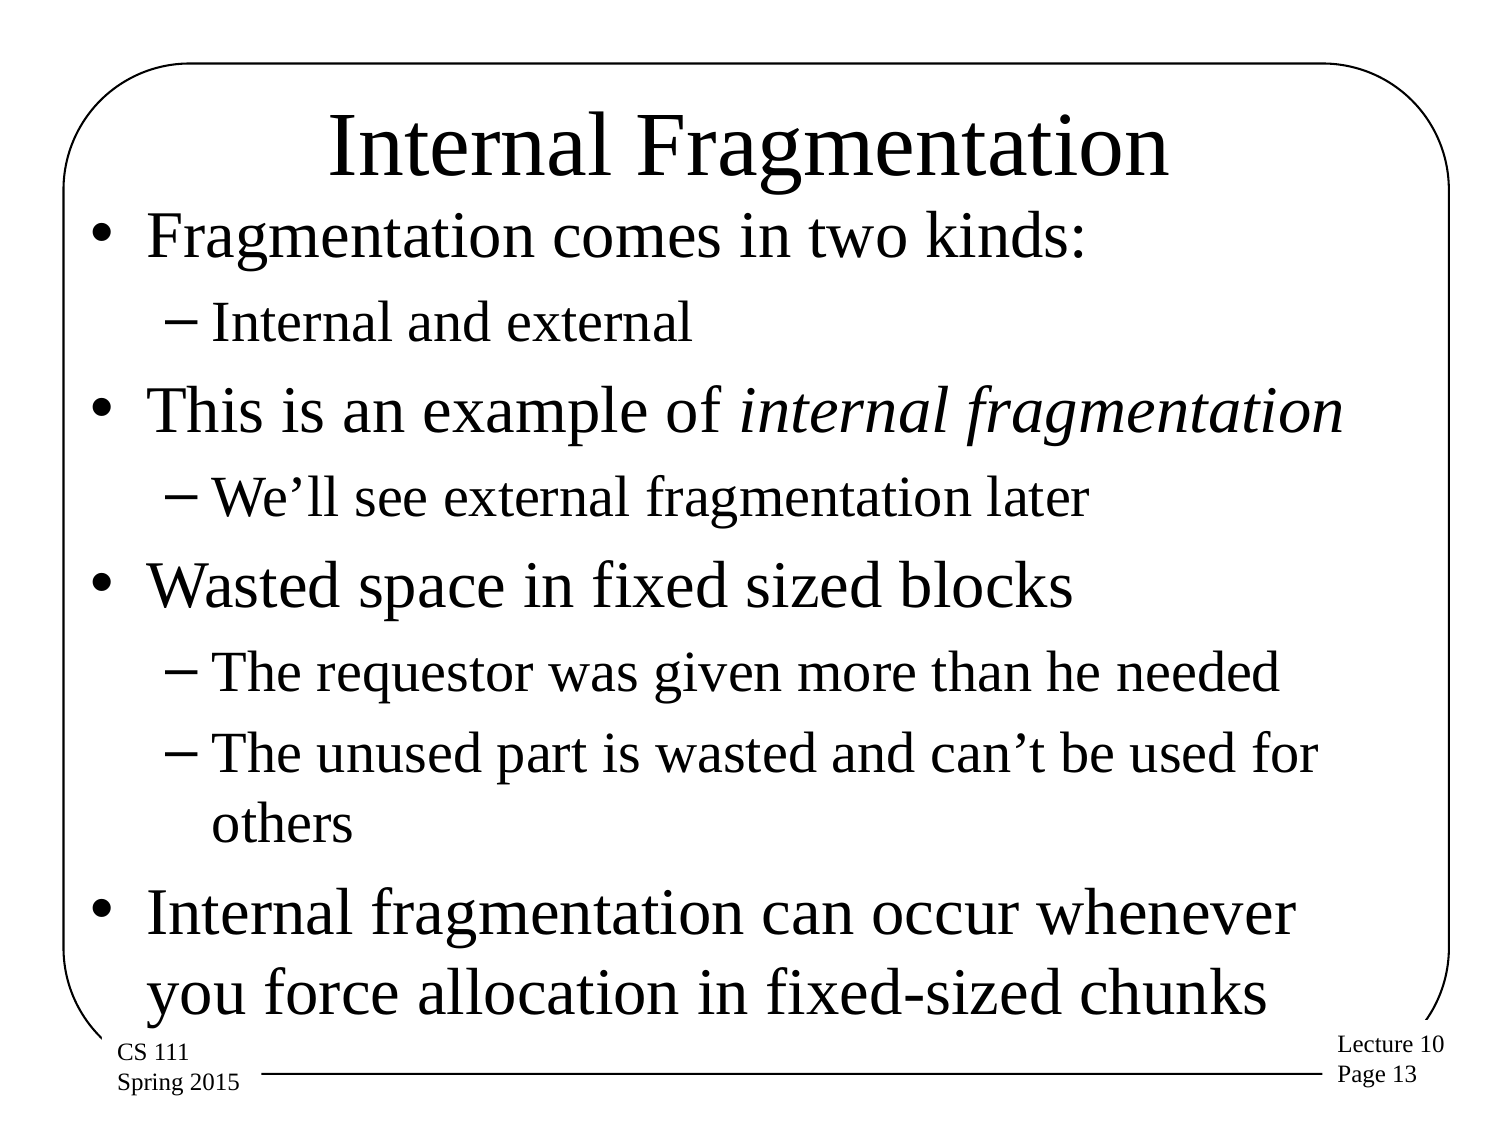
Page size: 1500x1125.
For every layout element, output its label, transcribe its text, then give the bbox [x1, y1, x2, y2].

list Fragmentation comes in two kinds: Internal and external This is an example of internal fragmentation We’ll see external fragmentation later Wasted space in fixed sized blocks The requestor was given more than he needed The unused part is wasted and can’t be used for others Internal fragmentation can occur whenever you force allocation in fixed-sized chunks [74, 183, 1426, 927]
title Internal Fragmentation [74, 44, 1426, 183]
